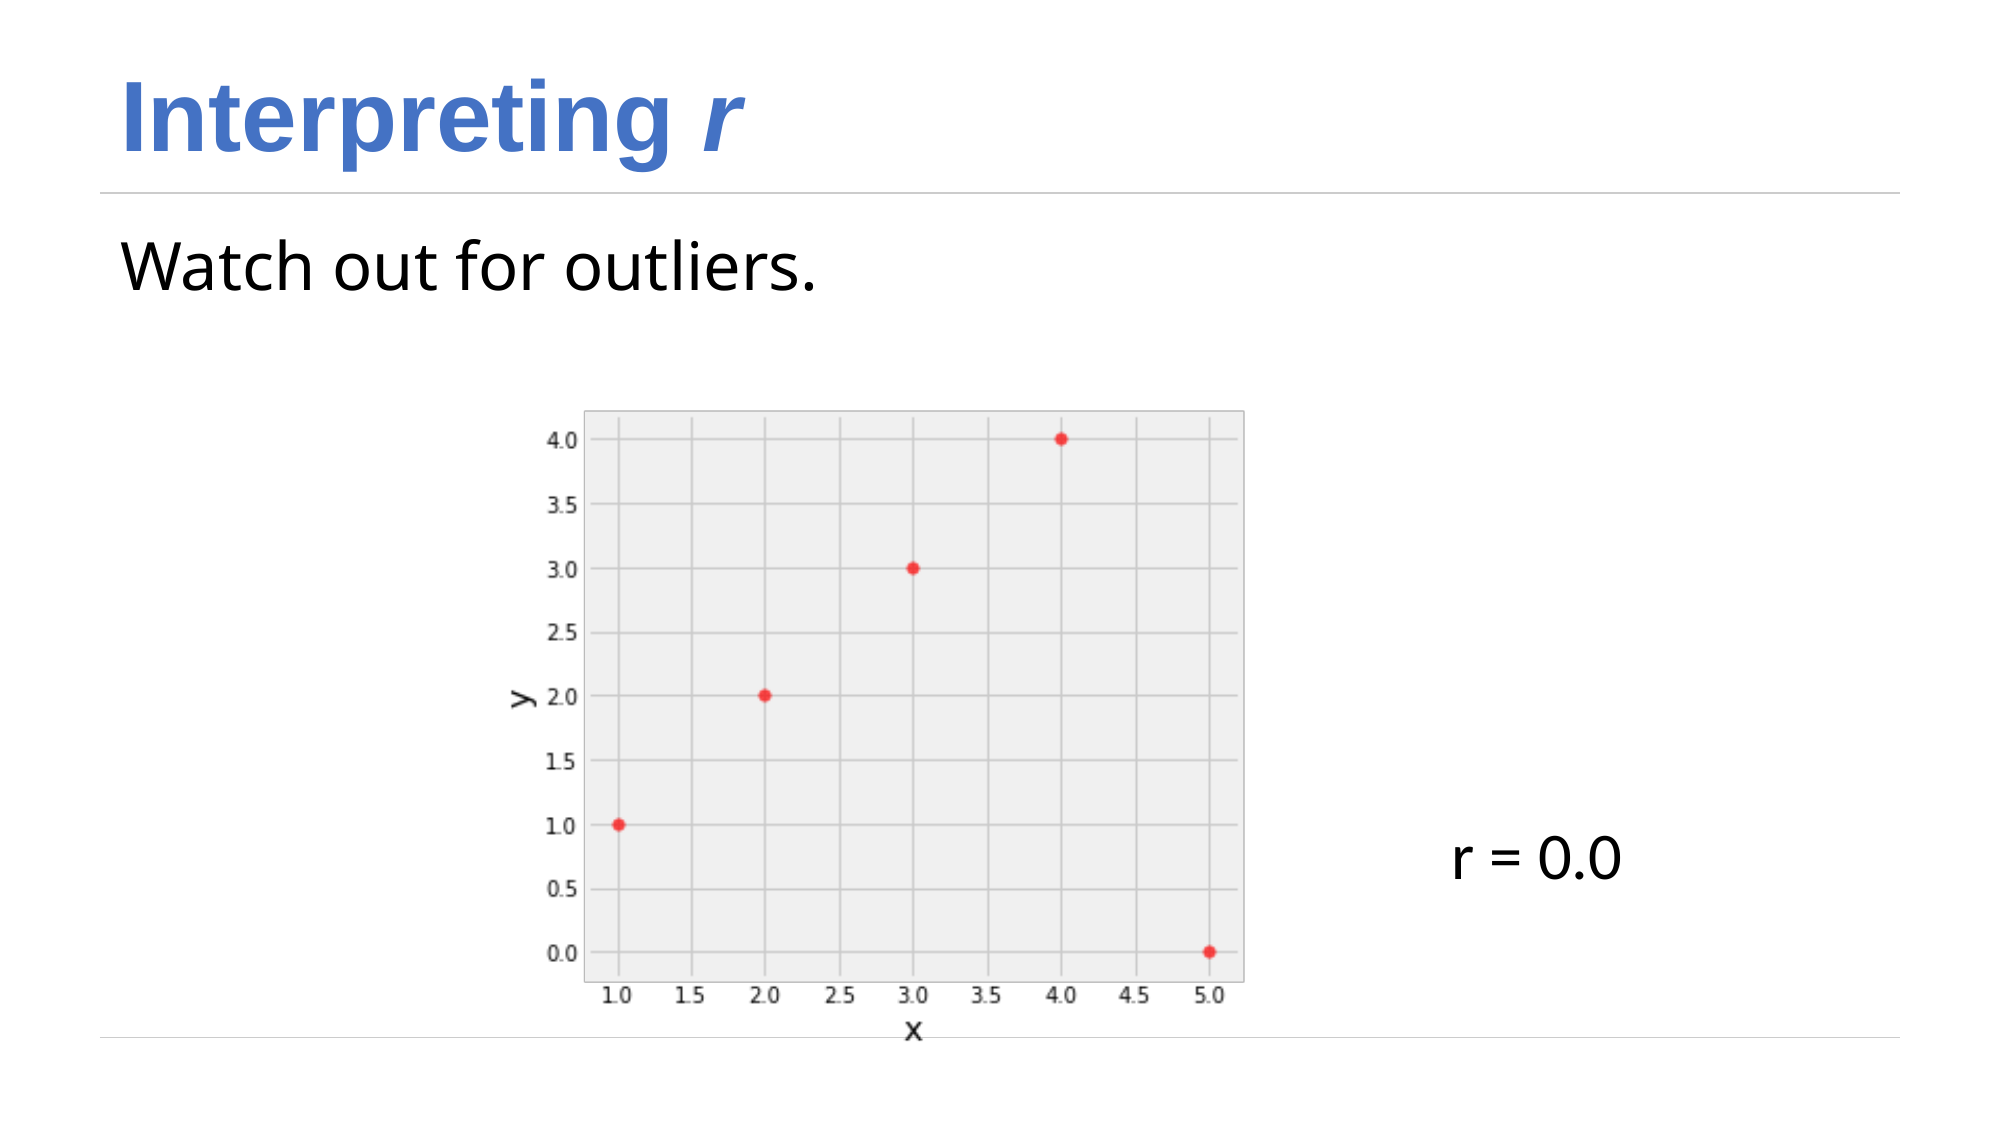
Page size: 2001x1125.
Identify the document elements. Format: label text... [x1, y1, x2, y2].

list Watch out for outliers. [99, 212, 1900, 1005]
text_box r = 0.0 [1431, 792, 2000, 906]
picture [491, 399, 1255, 1062]
title Interpreting r [99, 45, 1567, 193]
